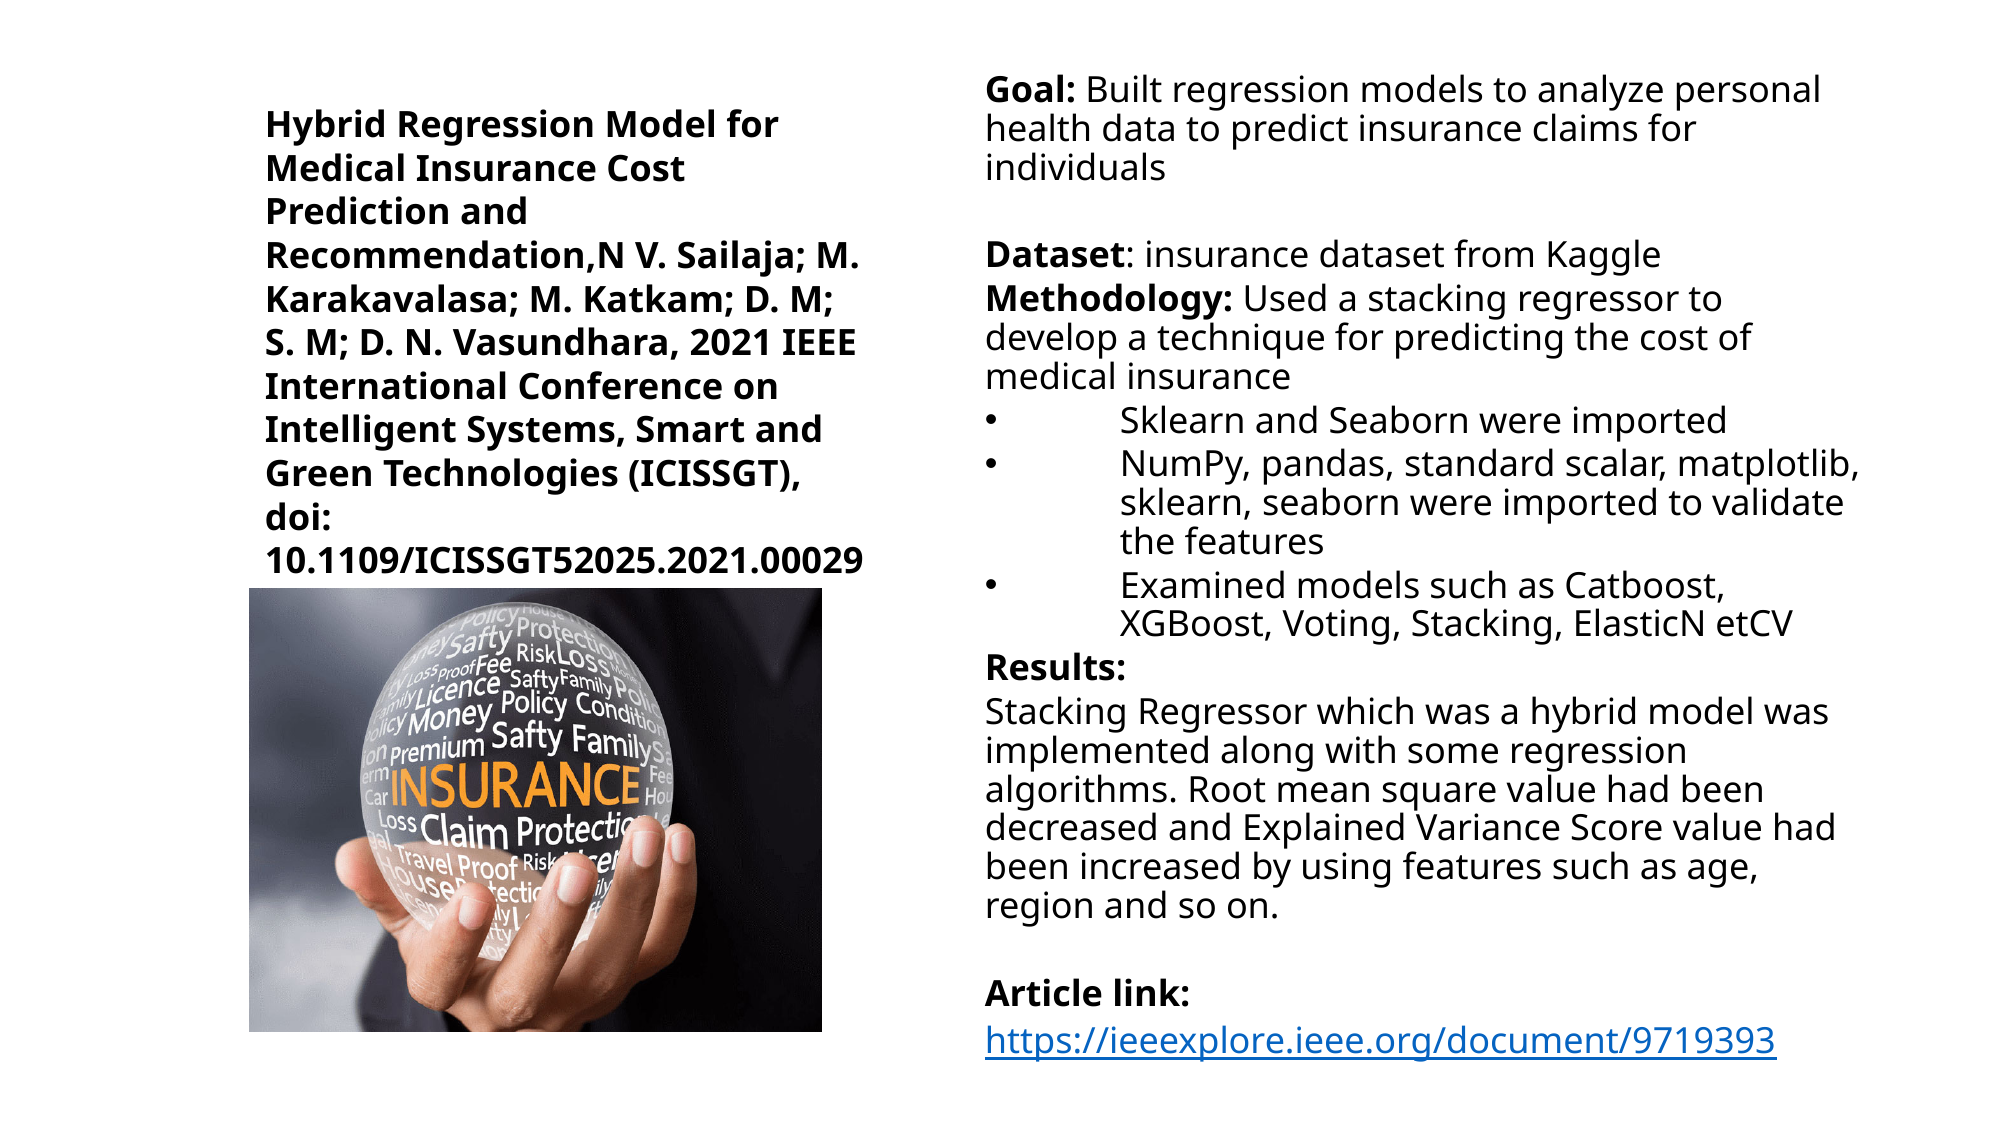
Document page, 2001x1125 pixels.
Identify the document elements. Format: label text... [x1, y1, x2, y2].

picture [249, 588, 822, 1032]
title Hybrid Regression Model for Medical Insurance Cost Prediction and Recommendation,N V. Sailaja; M. Karakavalasa; M. Katkam; D. M; S. M; D. N. Vasundhara, 2021 IEEE International Conference on Intelligent Systems, Smart and Green Technologies (ICISSGT), doi: 10.1109/ICISSGT52025.2021.00029 [249, 56, 889, 589]
subtitle Goal: Built regression models to analyze personal health data to predict insurance claims for individuals Dataset: insurance dataset from Kaggle Methodology: Used a stacking regressor to develop a technique for predicting the cost of medical insurance Sklearn and Seaborn were imported NumPy, pandas, standard scalar, matplotlib, sklearn, seaborn were imported to validate the features Examined models such as Catboost, XGBoost, Voting, Stacking, ElasticN etCV Results: Stacking Regressor which was a hybrid model was implemented along with some regression algorithms. Root mean square value had been decreased and Explained Variance Score value had been increased by using features such as age, region and so on. Article link: https://ieeexplore.ieee.org/document/9719393 [969, 45, 1879, 1107]
